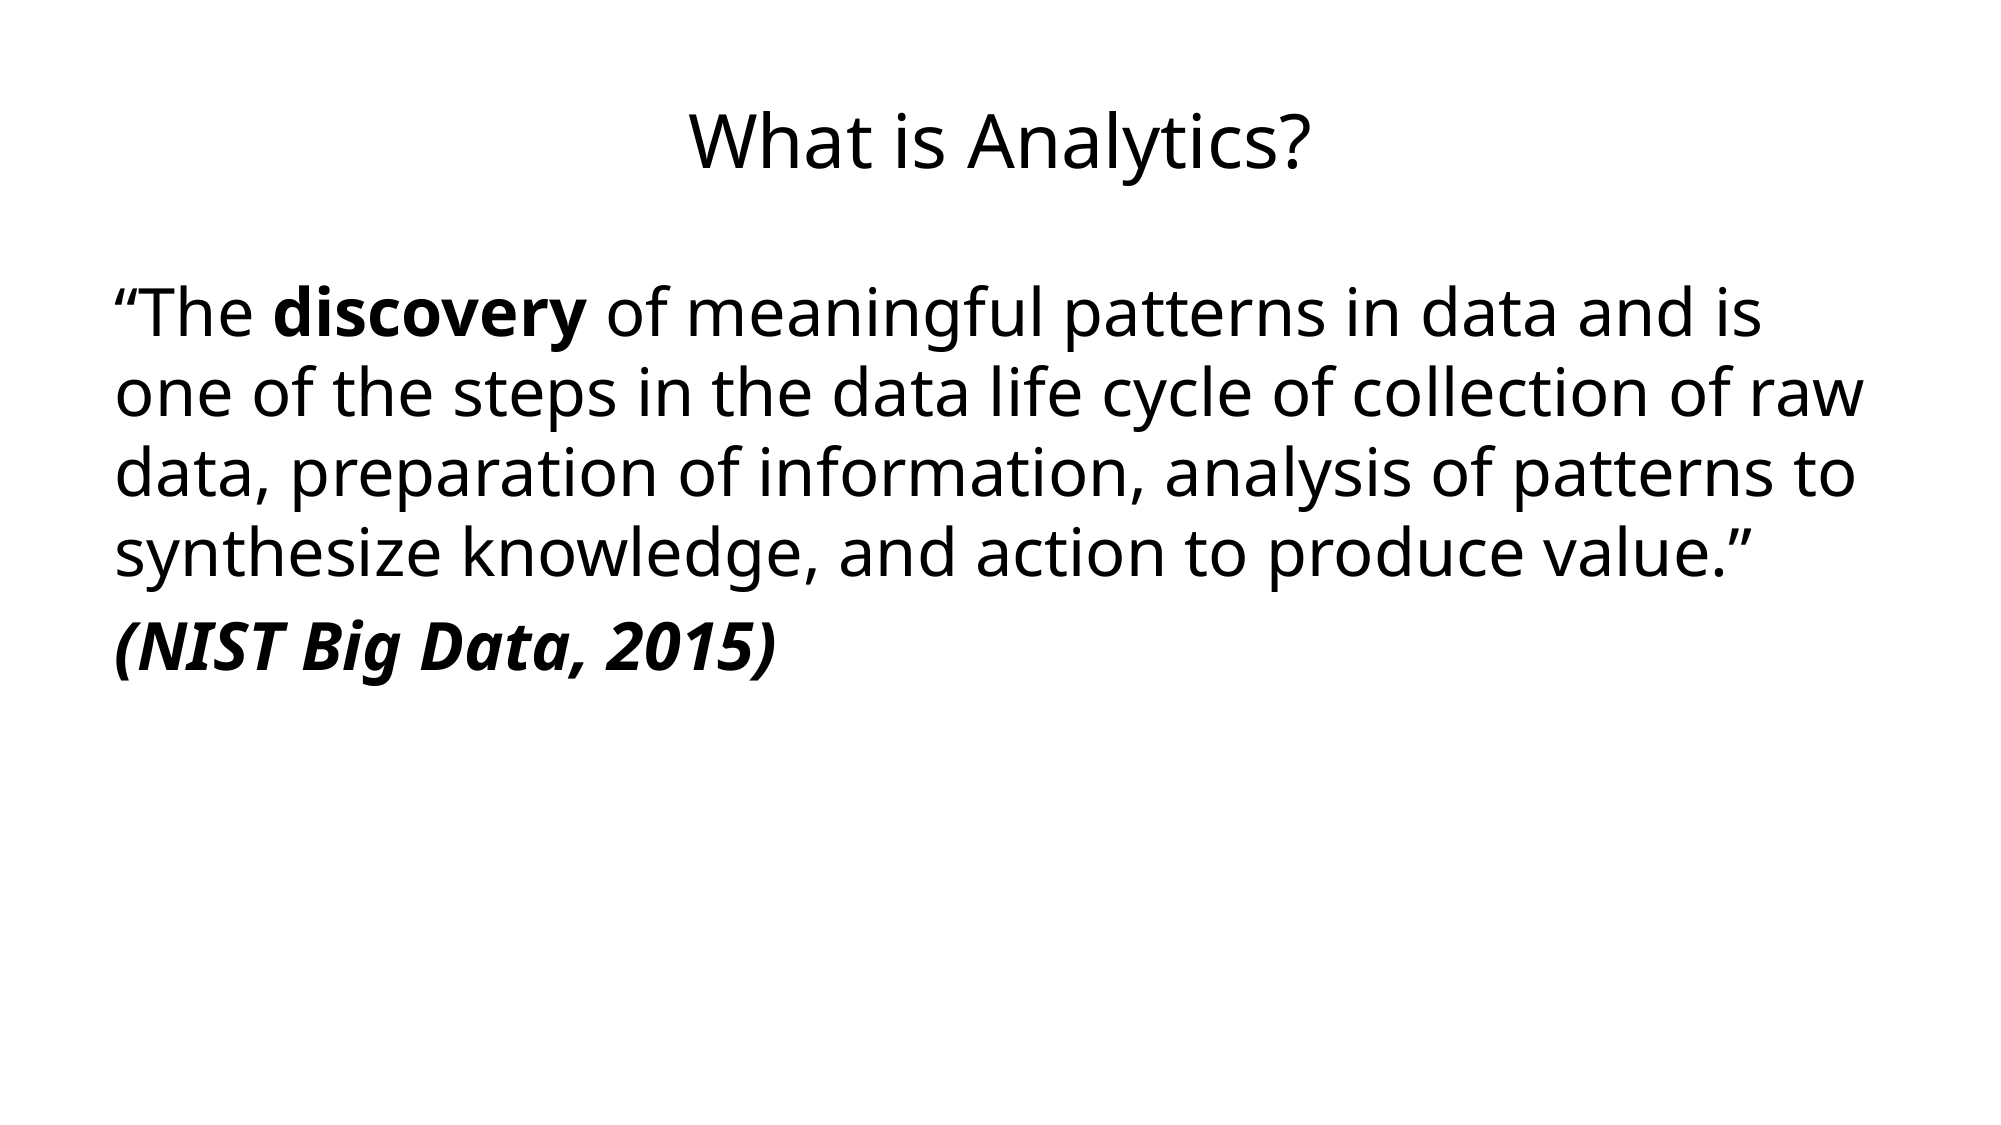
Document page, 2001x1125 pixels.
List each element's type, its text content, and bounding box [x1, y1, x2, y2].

title What is Analytics? [99, 45, 1900, 233]
list “The discovery of meaningful patterns in data and is one of the steps in the data life cycle of collection of raw data, preparation of information, analysis of patterns to synthesize knowledge, and action to produce value.” (NIST Big Data, 2015) [99, 262, 1900, 1013]
